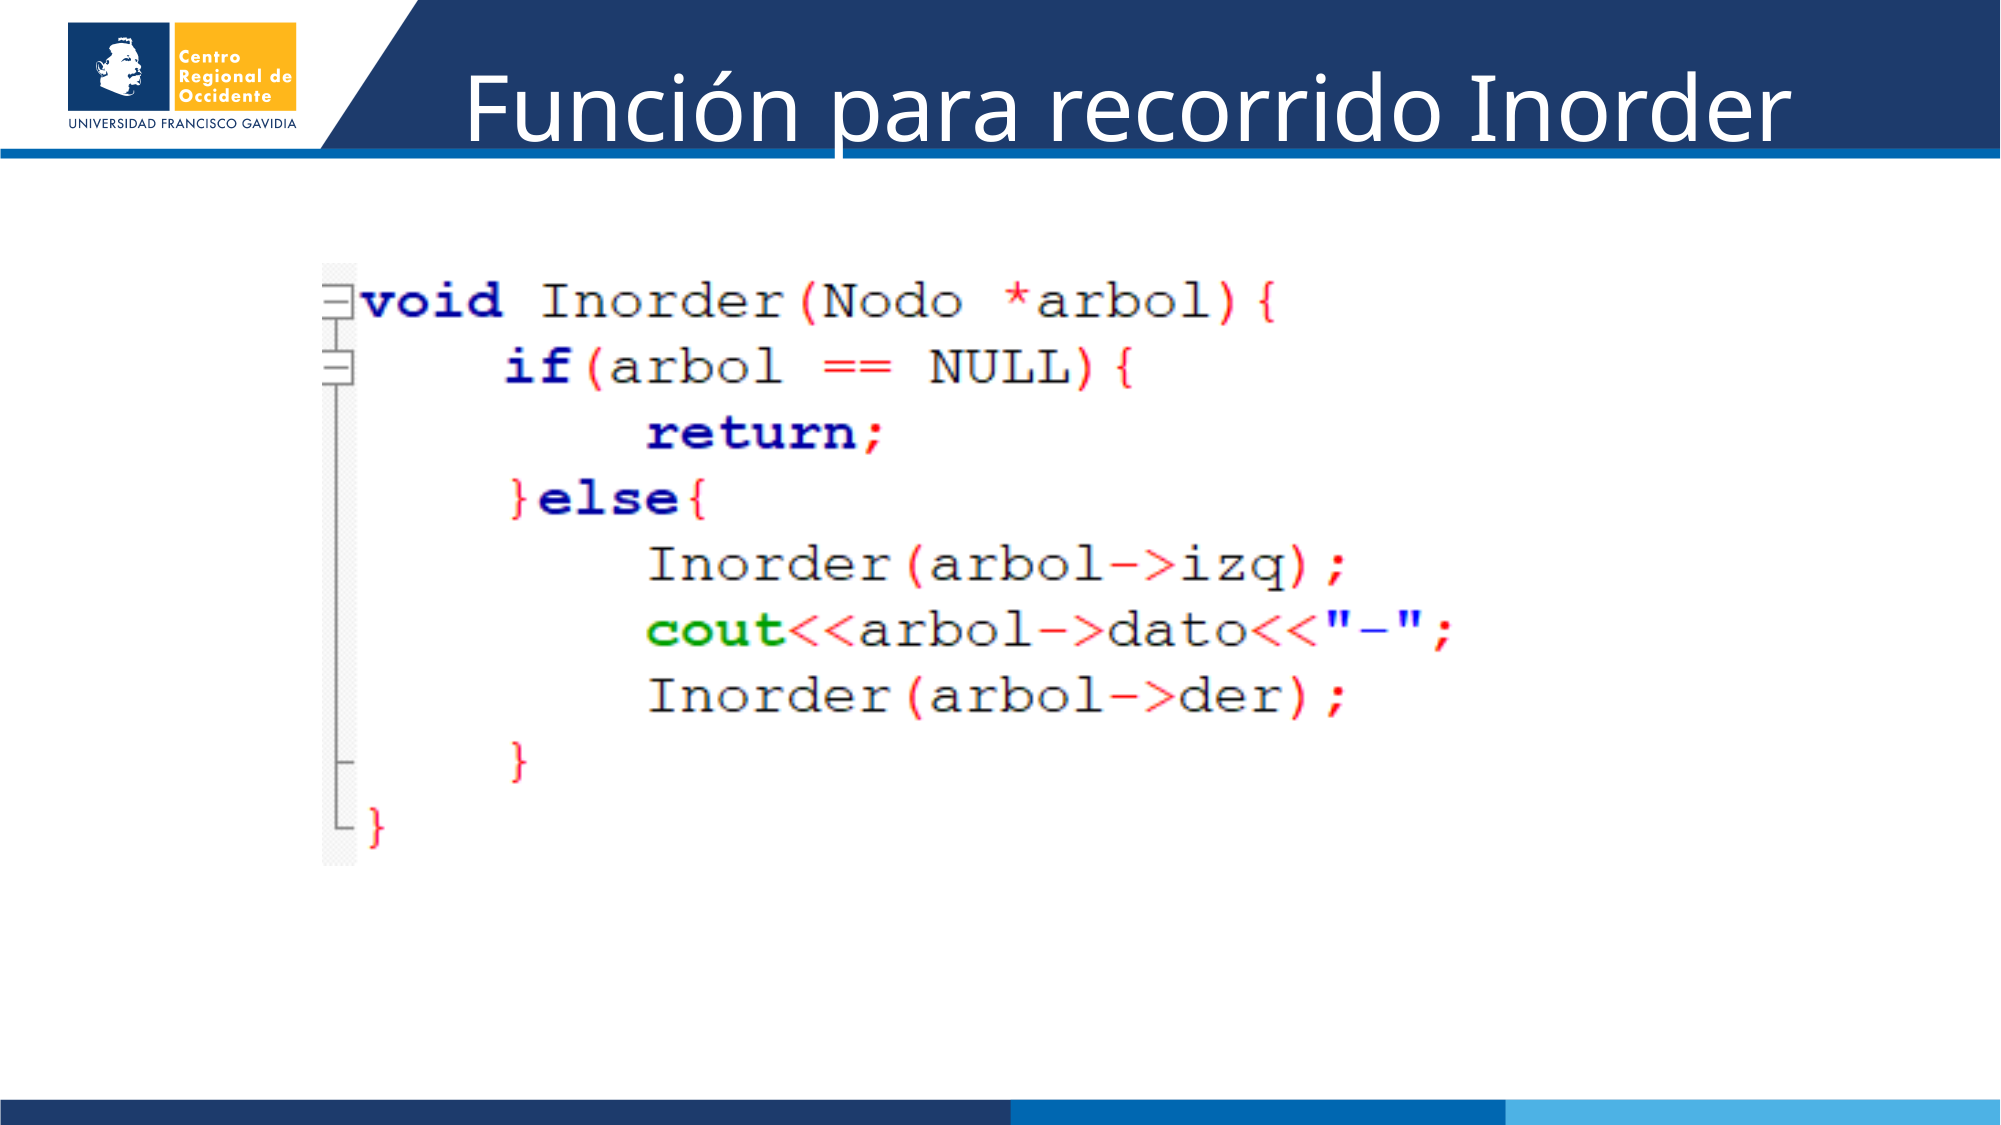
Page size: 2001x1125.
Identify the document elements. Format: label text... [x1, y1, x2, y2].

title Función para recorrido Inorder [447, 3, 1814, 221]
picture [0, 0, 2001, 1125]
